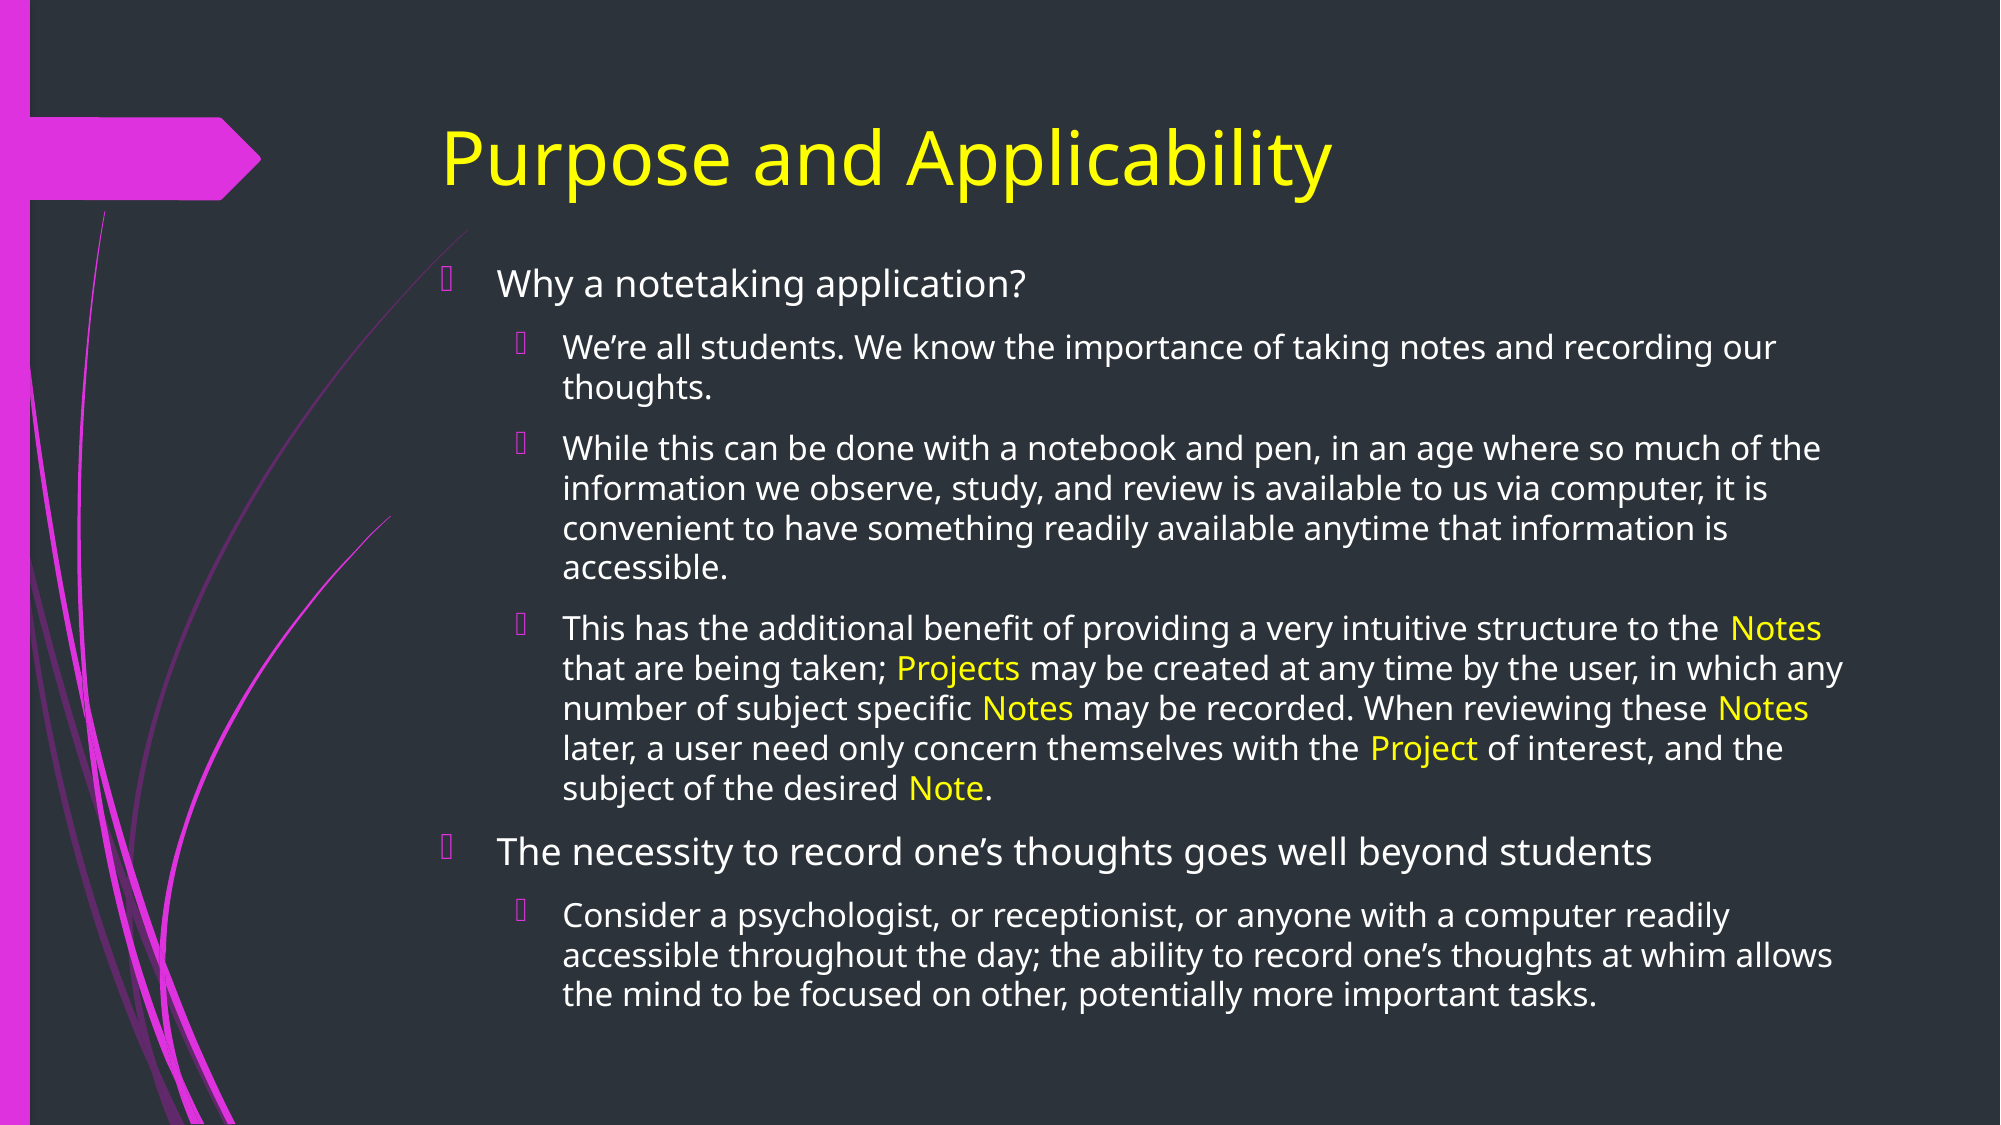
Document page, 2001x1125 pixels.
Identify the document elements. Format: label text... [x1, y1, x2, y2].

list Why a notetaking application? We’re all students. We know the importance of taking notes and recording our thoughts. While this can be done with a notebook and pen, in an age where so much of the information we observe, study, and review is available to us via computer, it is convenient to have something readily available anytime that information is accessible. This has the additional benefit of providing a very intuitive structure to the Notes that are being taken; Projects may be created at any time by the user, in which any number of subject specific Notes may be recorded. When reviewing these Notes later, a user need only concern themselves with the Project of interest, and the subject of the desired Note. The necessity to record one’s thoughts goes well beyond students Consider a psychologist, or receptionist, or anyone with a computer readily accessible throughout the day; the ability to record one’s thoughts at whim allows the mind to be focused on other, potentially more important tasks. [425, 252, 1888, 1046]
title Purpose and Applicability [425, 102, 1888, 214]
